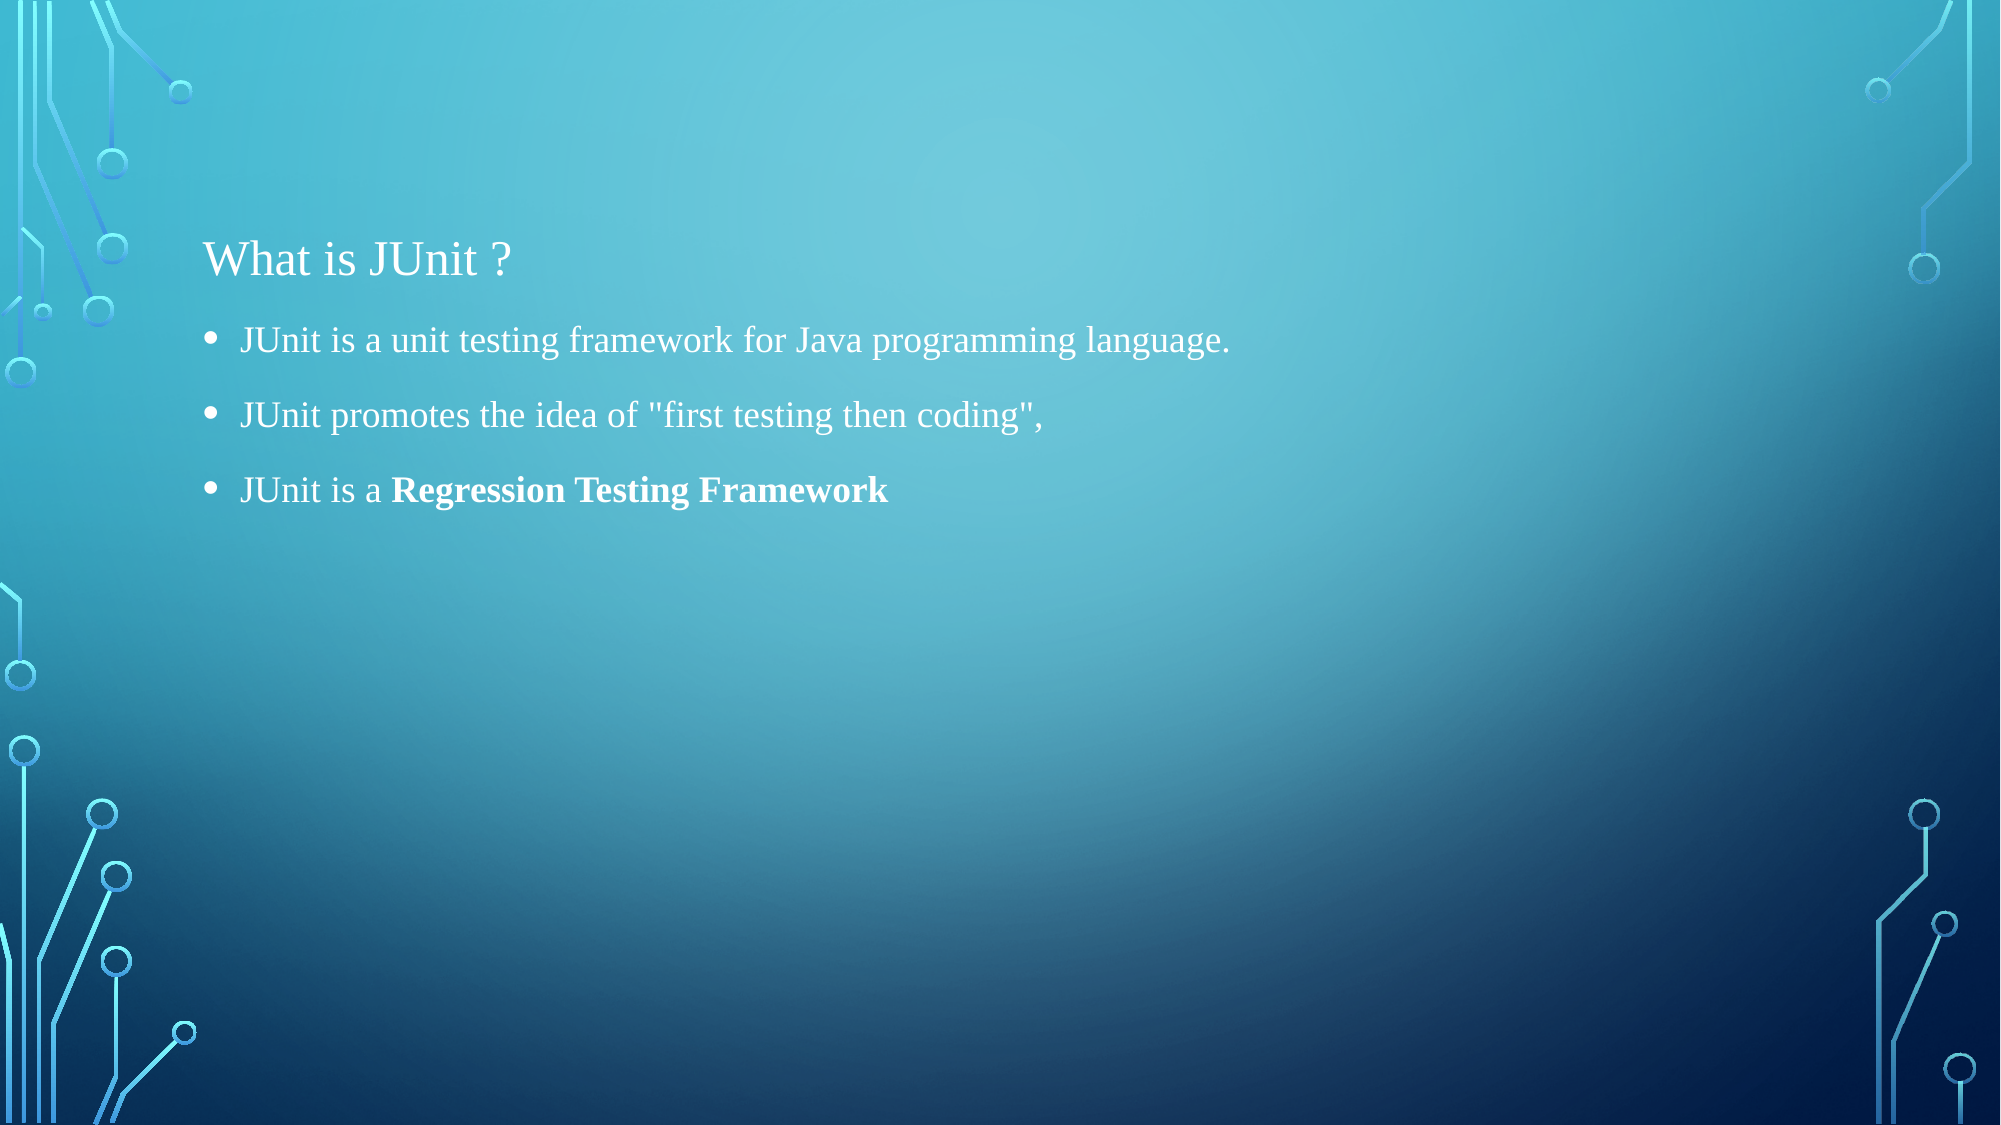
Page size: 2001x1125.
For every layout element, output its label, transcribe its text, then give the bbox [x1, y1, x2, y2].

list What is JUnit ? JUnit is a unit testing framework for Java programming language. JUnit promotes the idea of "first testing then coding", JUnit is a Regression Testing Framework [187, 205, 1813, 787]
